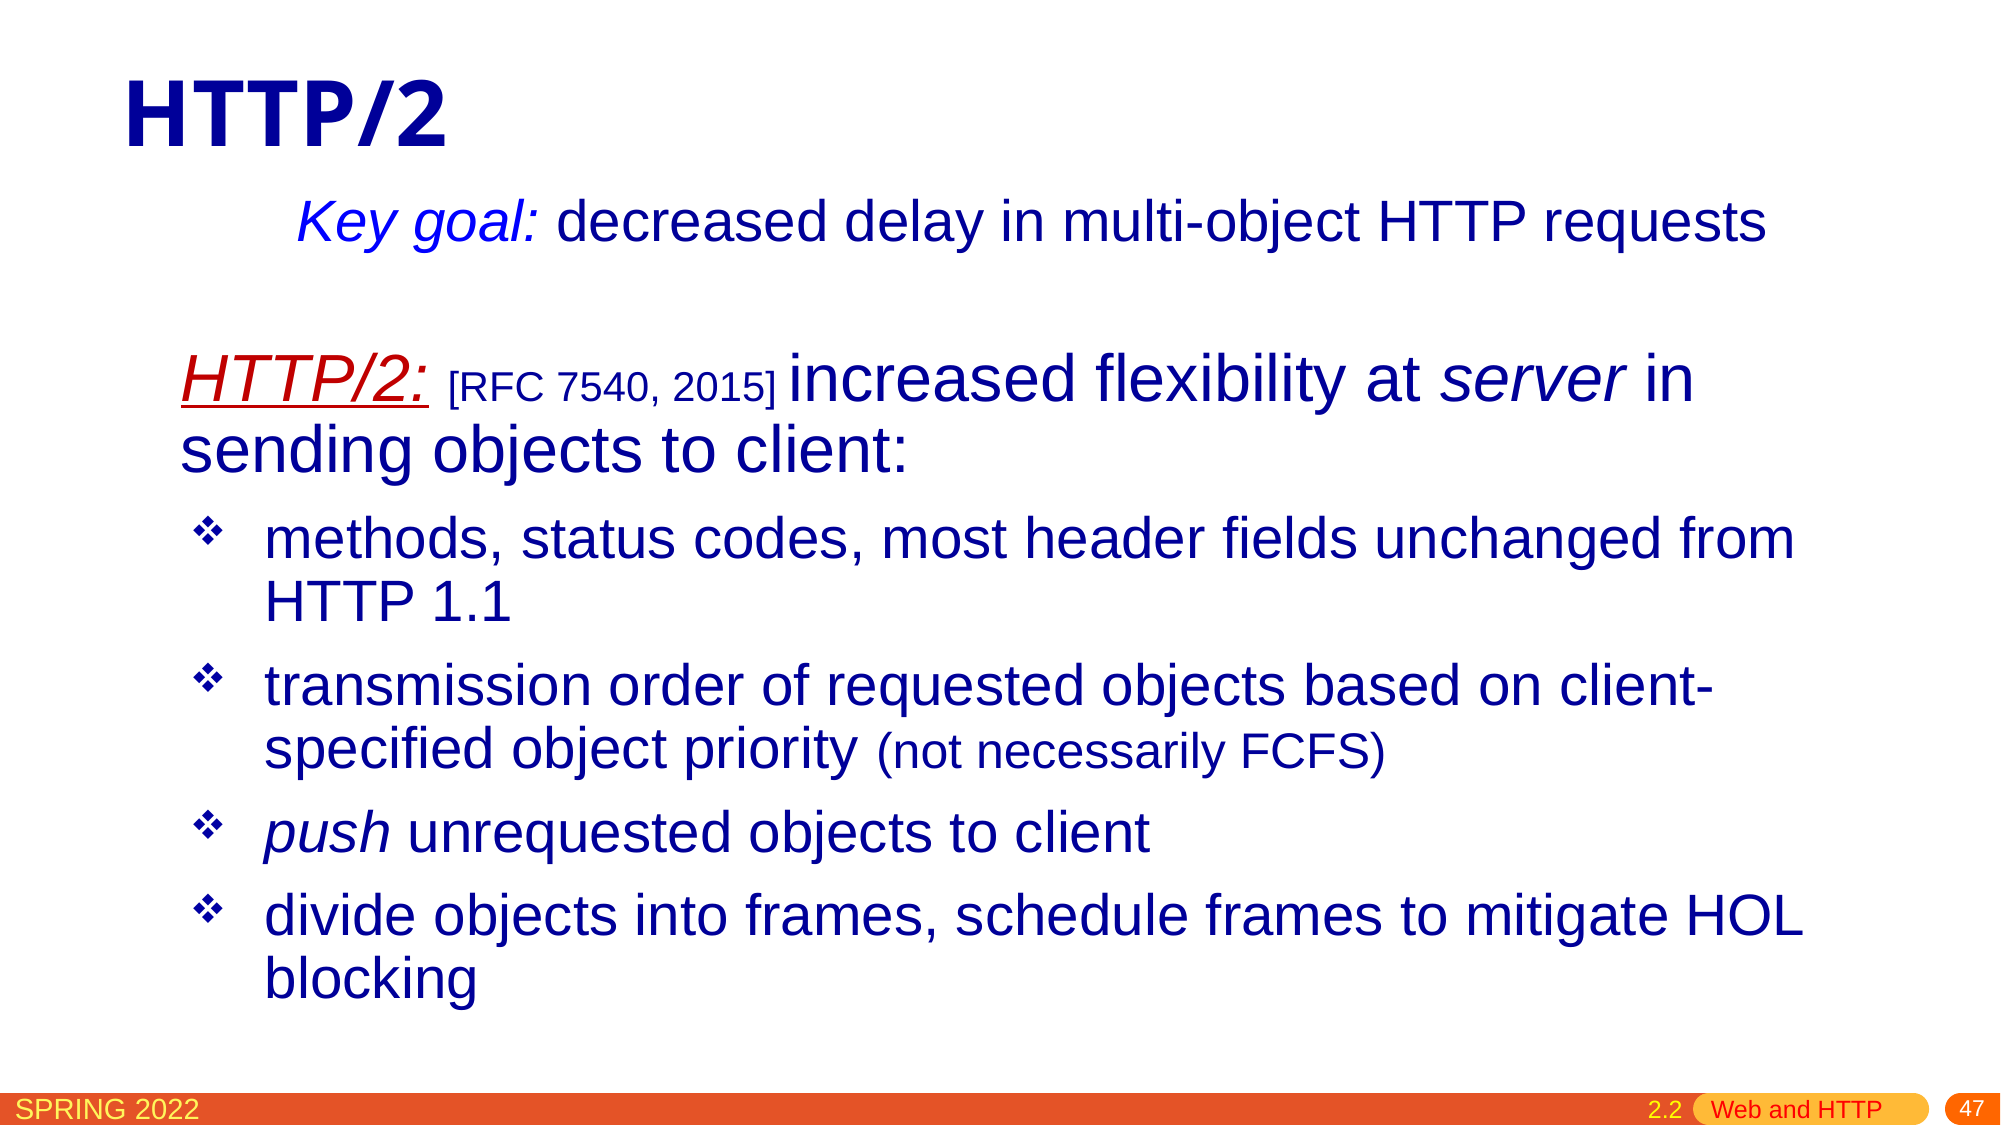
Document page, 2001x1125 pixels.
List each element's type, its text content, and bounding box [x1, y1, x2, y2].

text_box 2.2 Web and HTTP [1626, 1086, 1945, 1125]
text_box Key goal: decreased delay in multi-object HTTP requests [110, 183, 1935, 266]
title HTTP/2 [106, 36, 1832, 184]
text_box HTTP/2: [RFC 7540, 2015] increased flexibility at server in sending objects to client: methods, status codes, most header fields unchanged from HTTP 1.1 transmission order of requested objects based on client-specified object priority (not necessarily FCFS) push unrequested objects to client divide objects into frames, schedule frames to mitigate HOL blocking [164, 336, 1881, 1073]
